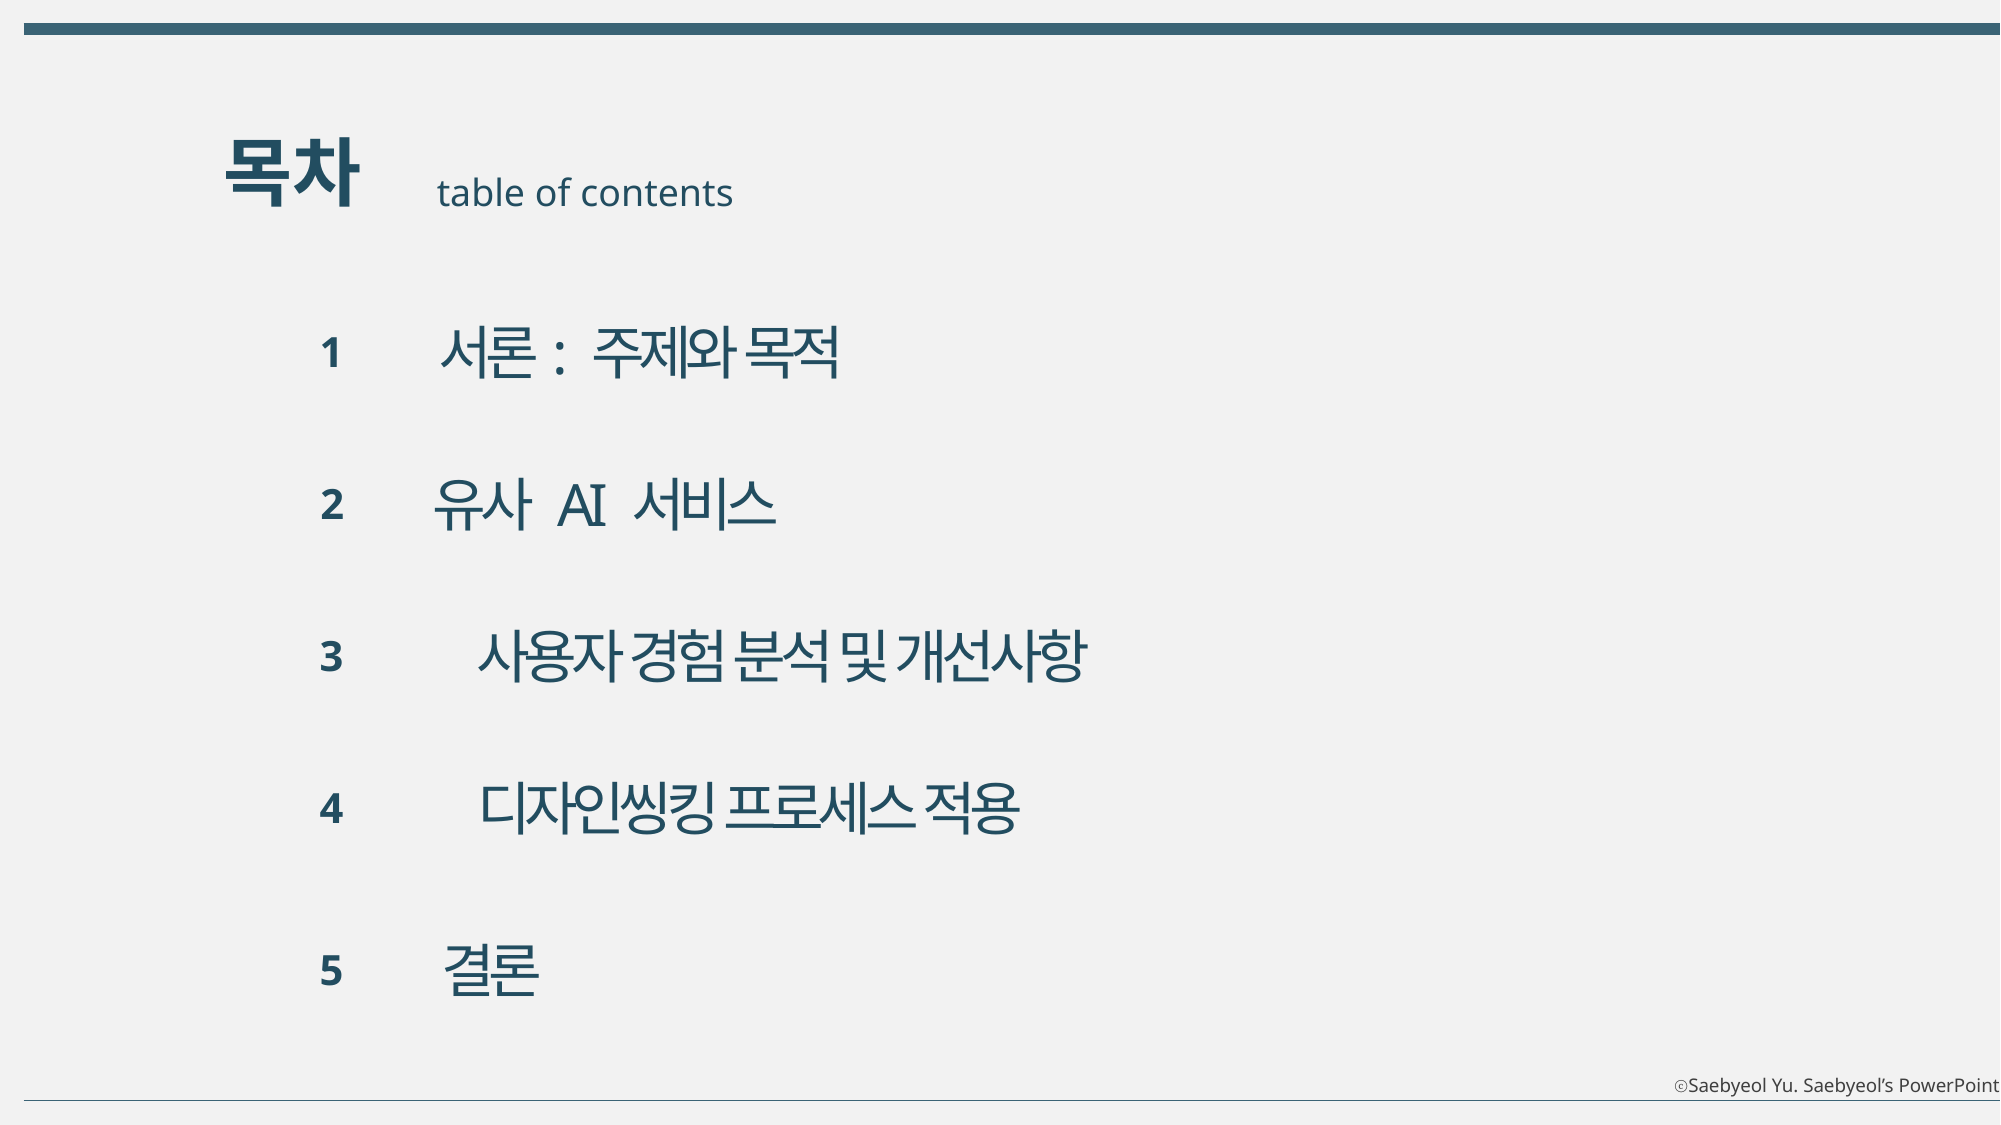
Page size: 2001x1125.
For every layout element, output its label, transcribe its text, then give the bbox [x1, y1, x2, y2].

text_box 결론 [426, 926, 557, 1012]
text_box 4 [304, 774, 359, 840]
text_box 디자인씽킹 프로세스 적용 [462, 764, 1038, 850]
text_box 사용자 경험 분석 및 개선사항 [462, 612, 1105, 698]
text_box 목차 [208, 118, 377, 224]
text_box 5 [304, 936, 359, 1002]
text_box 3 [304, 622, 359, 688]
text_box 유사 AI 서비스 [418, 460, 794, 546]
text_box 1 [304, 318, 359, 384]
text_box 2 [305, 470, 360, 536]
text_box table of contents [422, 161, 749, 222]
text_box 서론: 주제와 목적 [423, 308, 859, 394]
